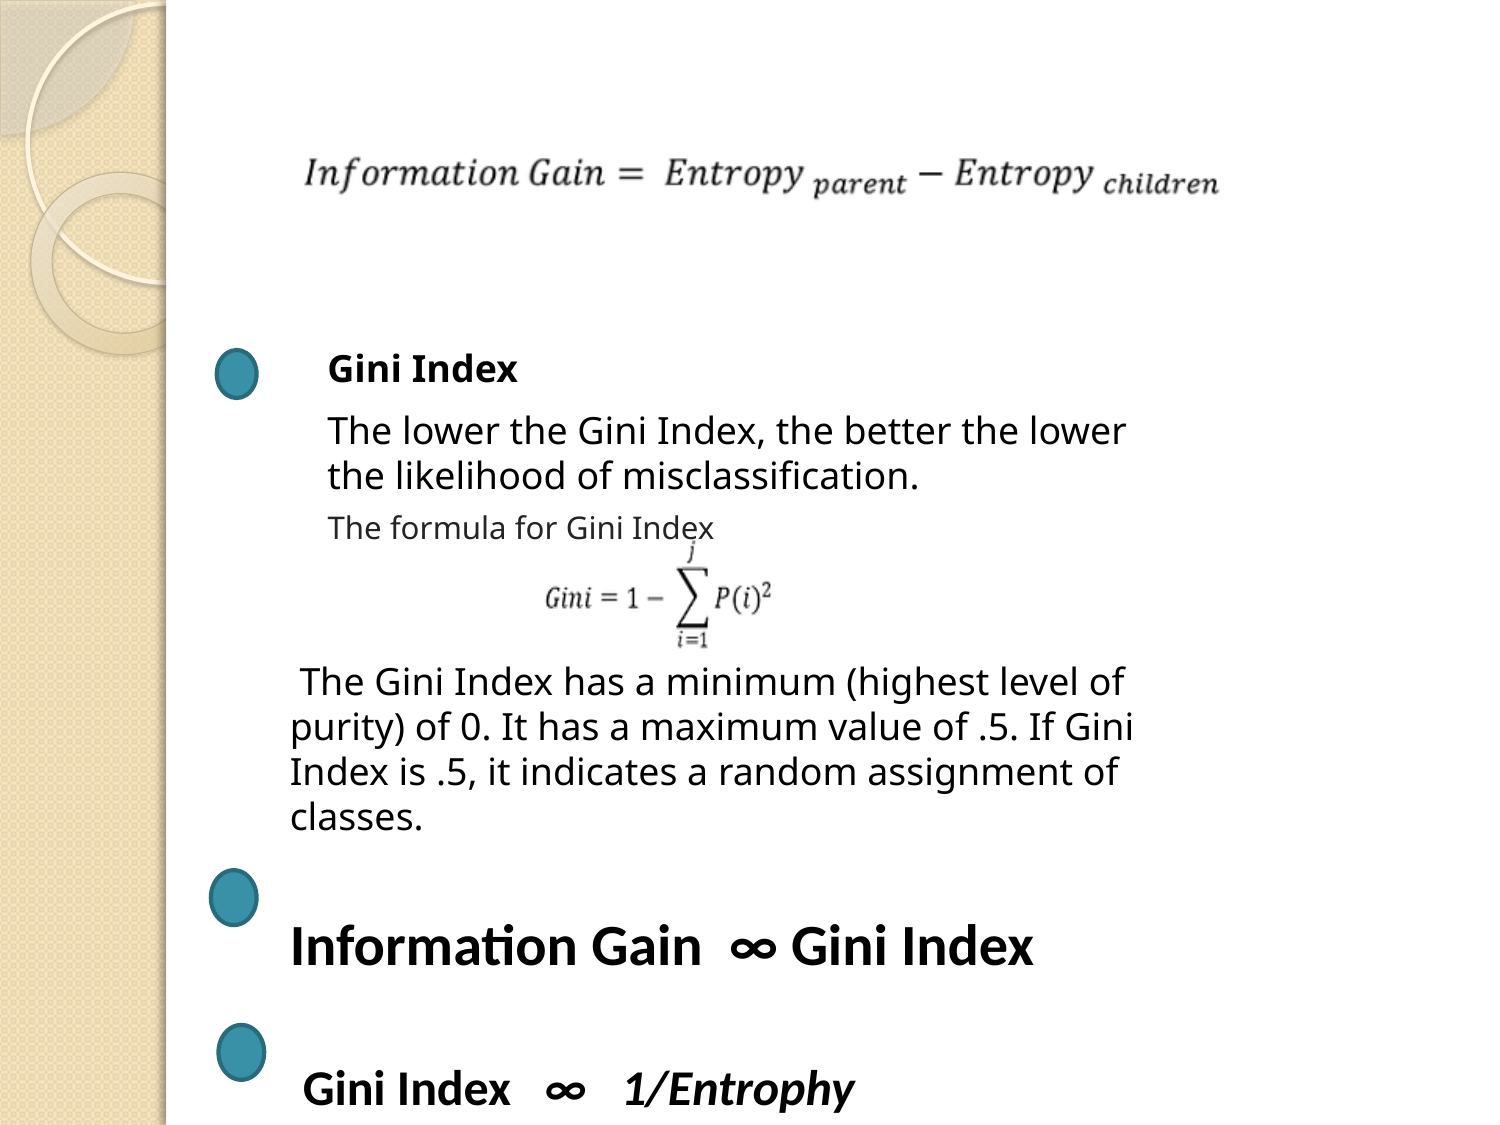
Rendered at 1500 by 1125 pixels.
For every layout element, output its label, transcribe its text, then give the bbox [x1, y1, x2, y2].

text_box [214, 347, 259, 401]
text_box [208, 868, 259, 928]
text_box [216, 1022, 267, 1082]
text_box The Gini Index has a minimum (highest level of purity) of 0. It has a maximum value of .5. If Gini Index is .5, it indicates a random assignment of classes. Information Gain ∞ Gini Index Gini Index ∞ 1/Entrophy [275, 650, 1225, 1125]
text_box The lower the Gini Index, the better the lower the likelihood of misclassification. [312, 399, 1200, 500]
text_box Gini Index [312, 337, 588, 398]
text_box The formula for Gini Index [312, 500, 1350, 598]
picture [112, 537, 1207, 676]
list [236, 112, 1273, 234]
